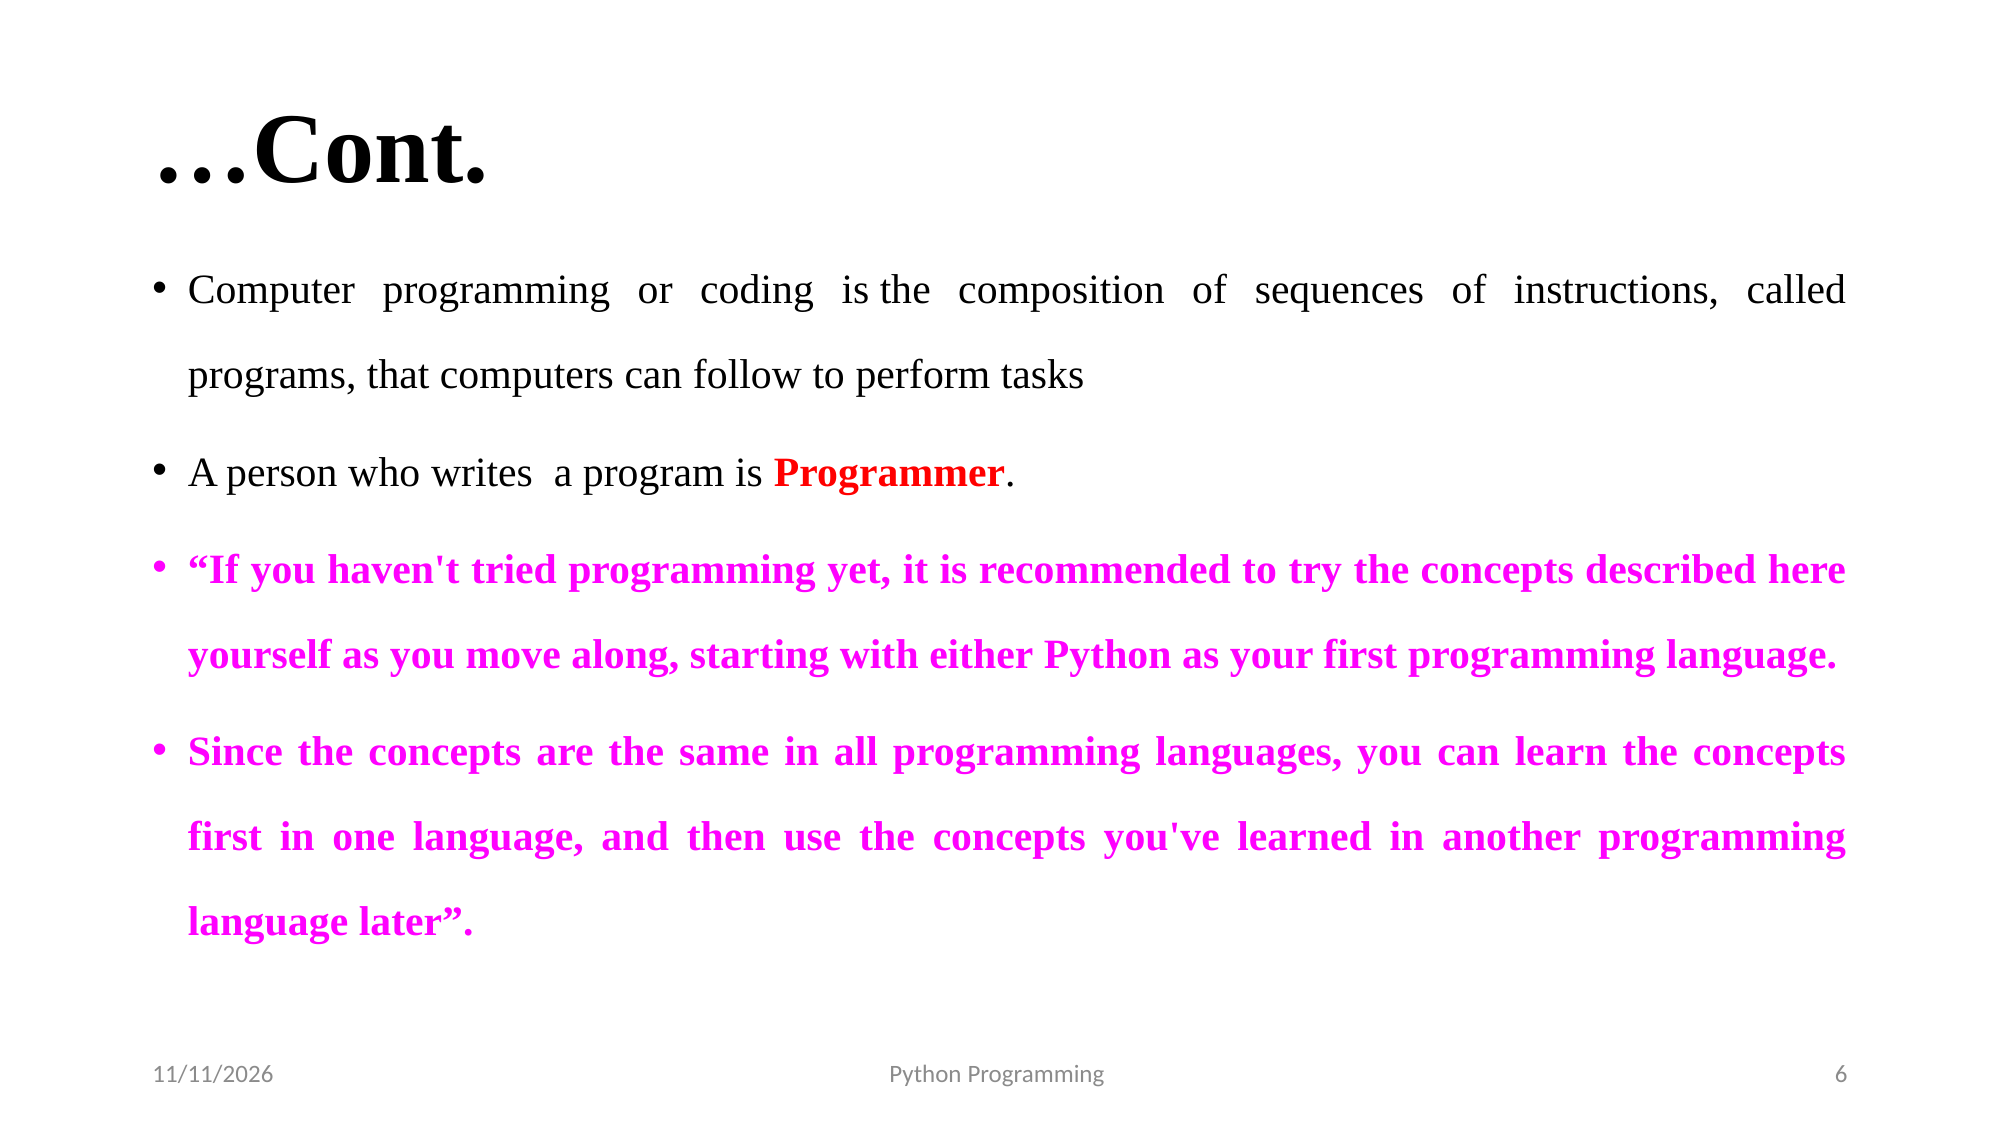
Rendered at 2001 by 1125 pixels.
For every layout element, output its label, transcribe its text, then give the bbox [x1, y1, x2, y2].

title …Cont. [137, 59, 1863, 219]
list Computer programming or coding is the composition of sequences of instructions, called programs, that computers can follow to perform tasks A person who writes a program is Programmer. “If you haven't tried programming yet, it is recommended to try the concepts described here yourself as you move along, starting with either Python as your first programming language. Since the concepts are the same in all programming languages, you can learn the concepts first in one language, and then use the concepts you've learned in another programming language later”. [137, 219, 1863, 1014]
slide_number 6 [1412, 1042, 1863, 1103]
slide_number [137, 1042, 588, 1103]
footer Python Programming [662, 1042, 1338, 1103]
